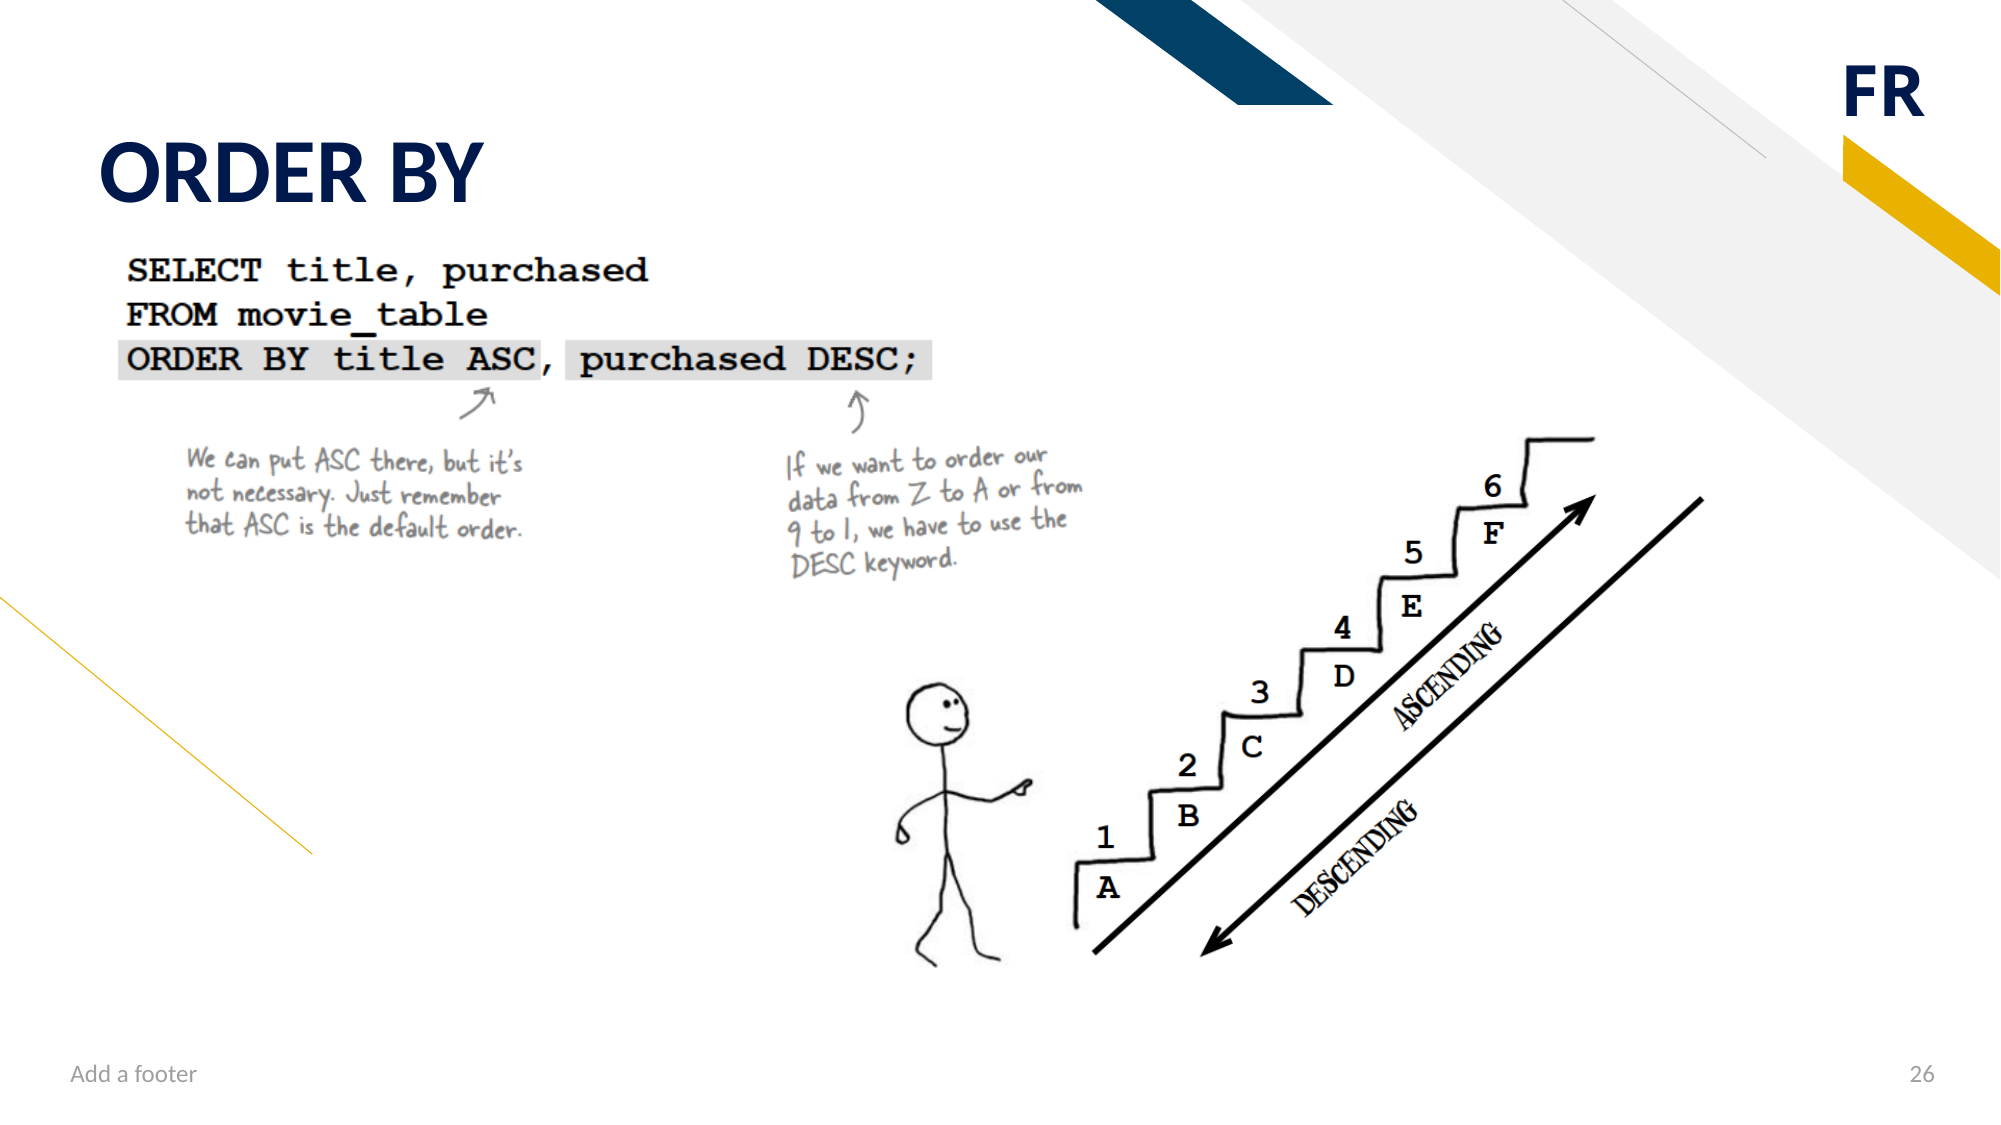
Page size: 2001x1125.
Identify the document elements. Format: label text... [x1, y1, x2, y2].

slide_number 26 [1828, 1042, 1950, 1103]
title ORDER BY [85, 34, 1453, 223]
footer Add a footer [55, 1042, 731, 1103]
picture [728, 423, 1741, 994]
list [34, 240, 1268, 608]
